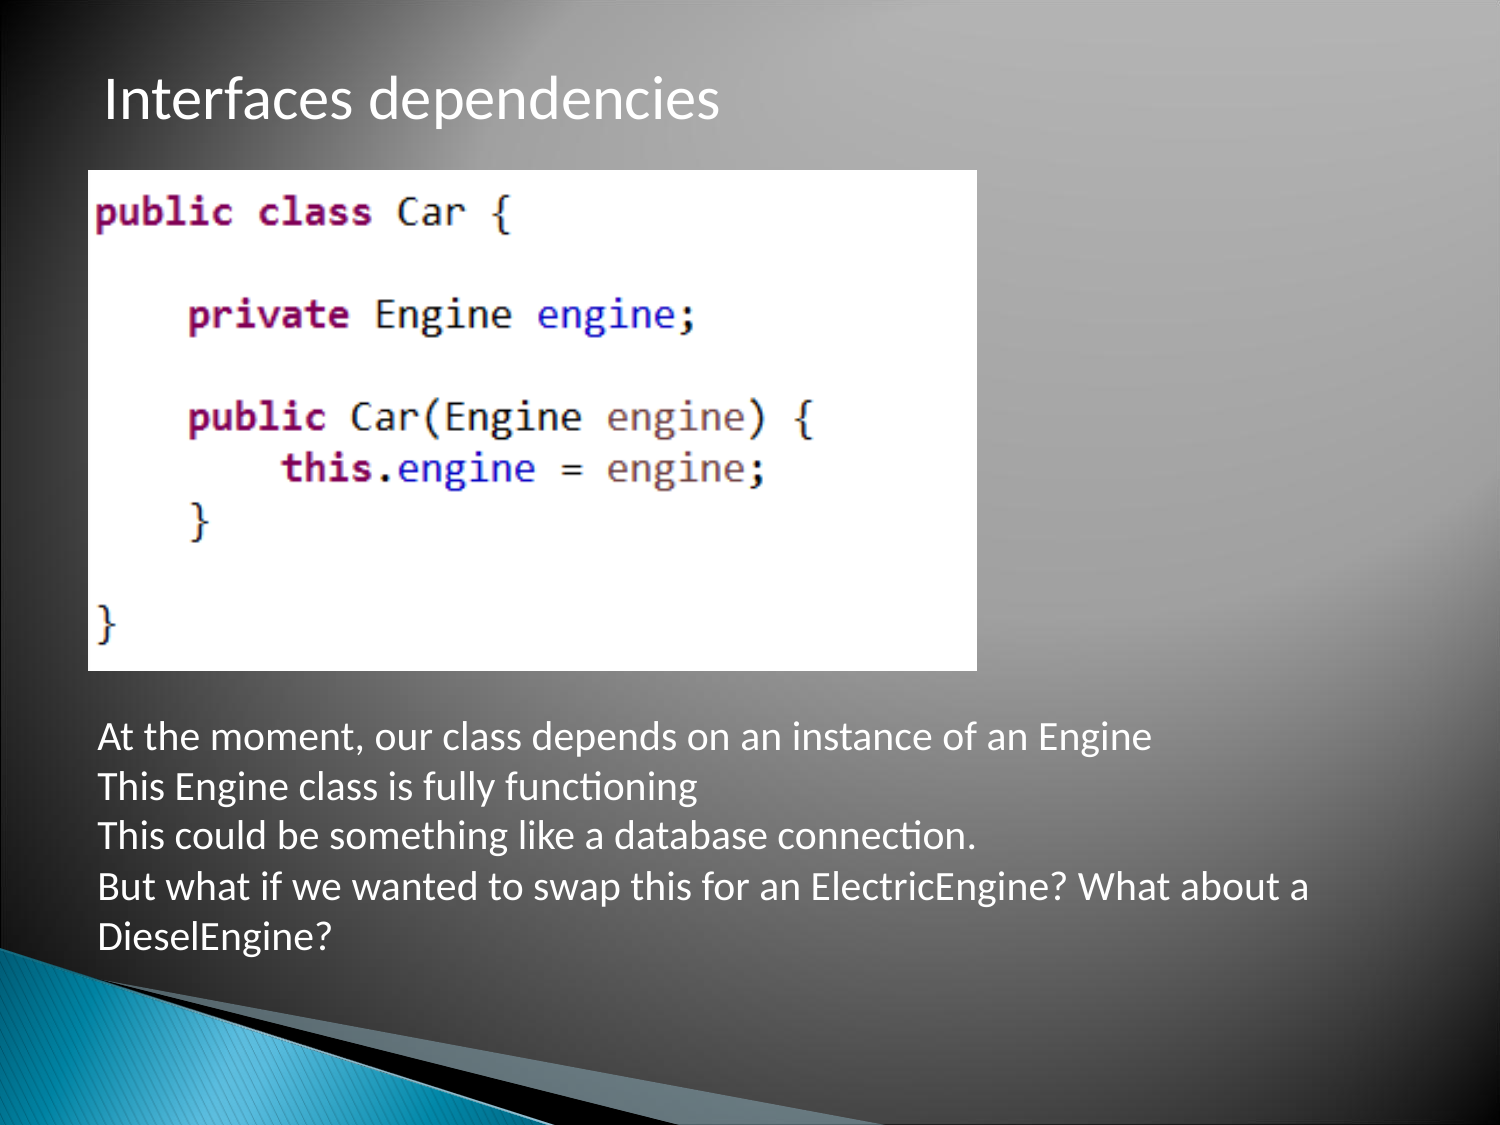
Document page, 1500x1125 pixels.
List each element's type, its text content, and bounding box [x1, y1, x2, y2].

text_box Interfaces dependencies [88, 49, 836, 153]
text_box At the moment, our class depends on an instance of an Engine This Engine class is fully functioning This could be something like a database connection. But what if we wanted to swap this for an ElectricEngine? What about a DieselEngine? [82, 700, 1450, 966]
picture [0, 0, 1500, 1125]
